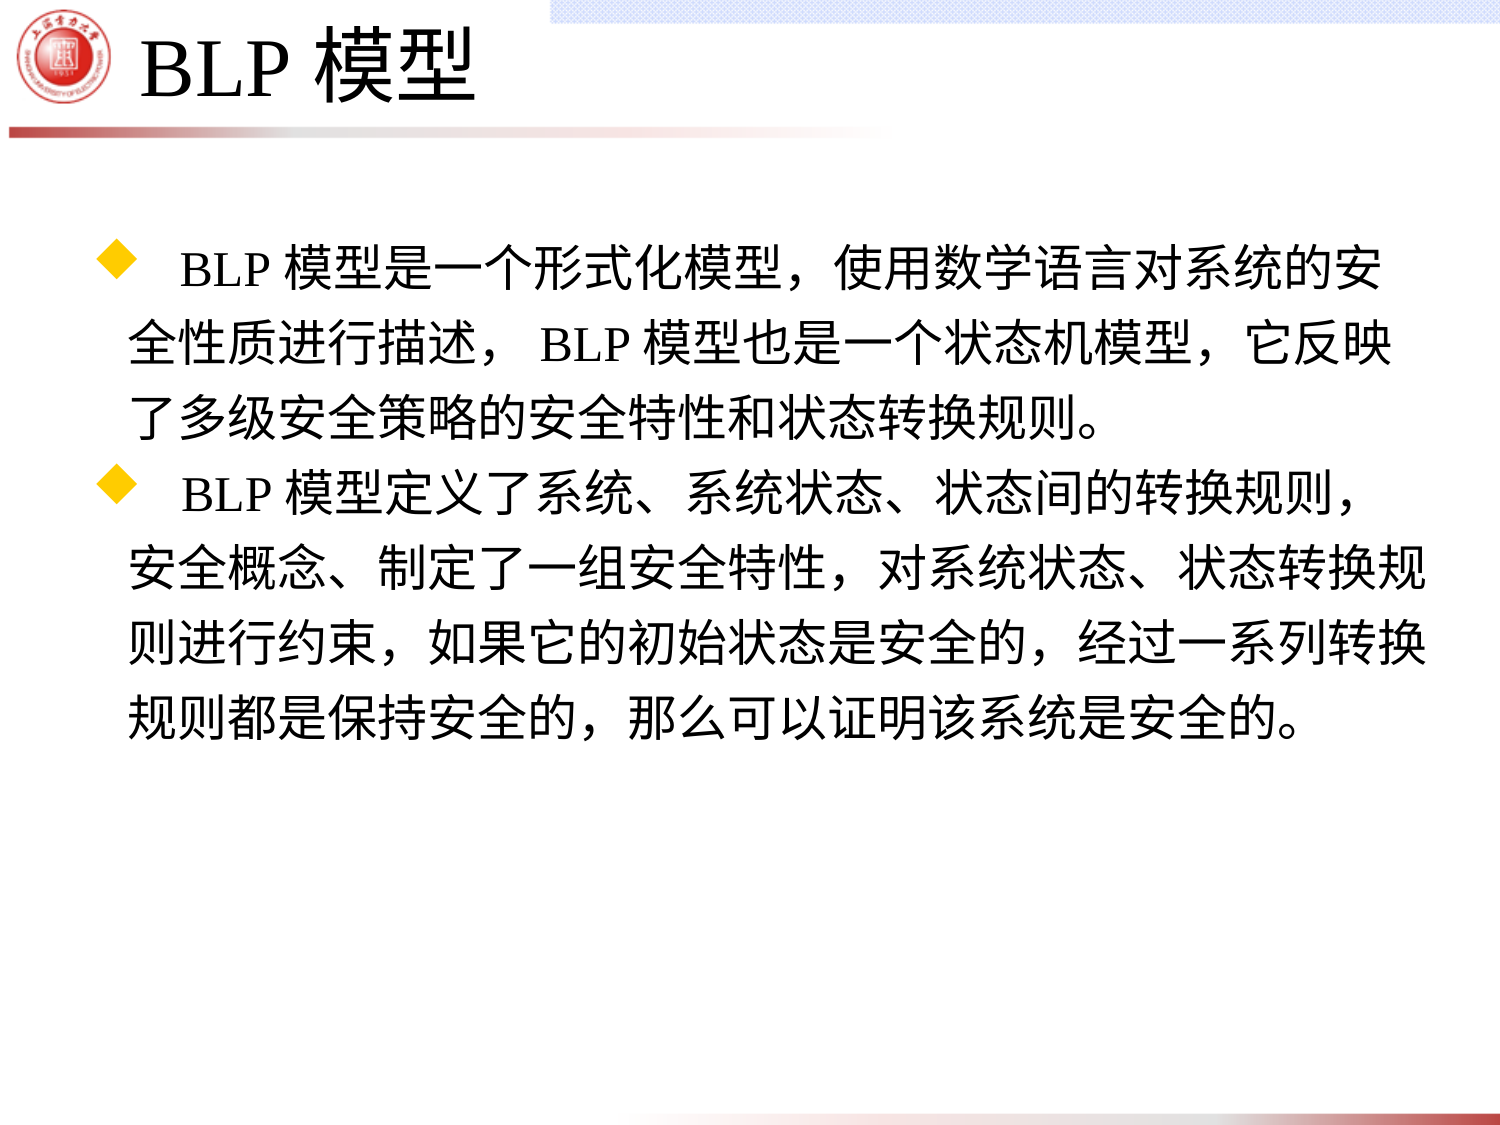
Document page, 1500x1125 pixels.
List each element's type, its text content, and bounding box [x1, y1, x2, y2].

text_box BLP模型 [124, 30, 1308, 121]
picture [0, 0, 1500, 1125]
text_box BLP模型是一个形式化模型，使用数学语言对系统的安全性质进行描述，BLP模型也是一个状态机模型，它反映了多级安全策略的安全特性和状态转换规则。 BLP模型定义了系统、系统状态、状态间的转换规则，安全概念、制定了一组安全特性，对系统状态、状态转换规则进行约束，如果它的初始状态是安全的，经过一系列转换规则都是保持安全的，那么可以证明该系统是安全的。 [77, 213, 1444, 754]
